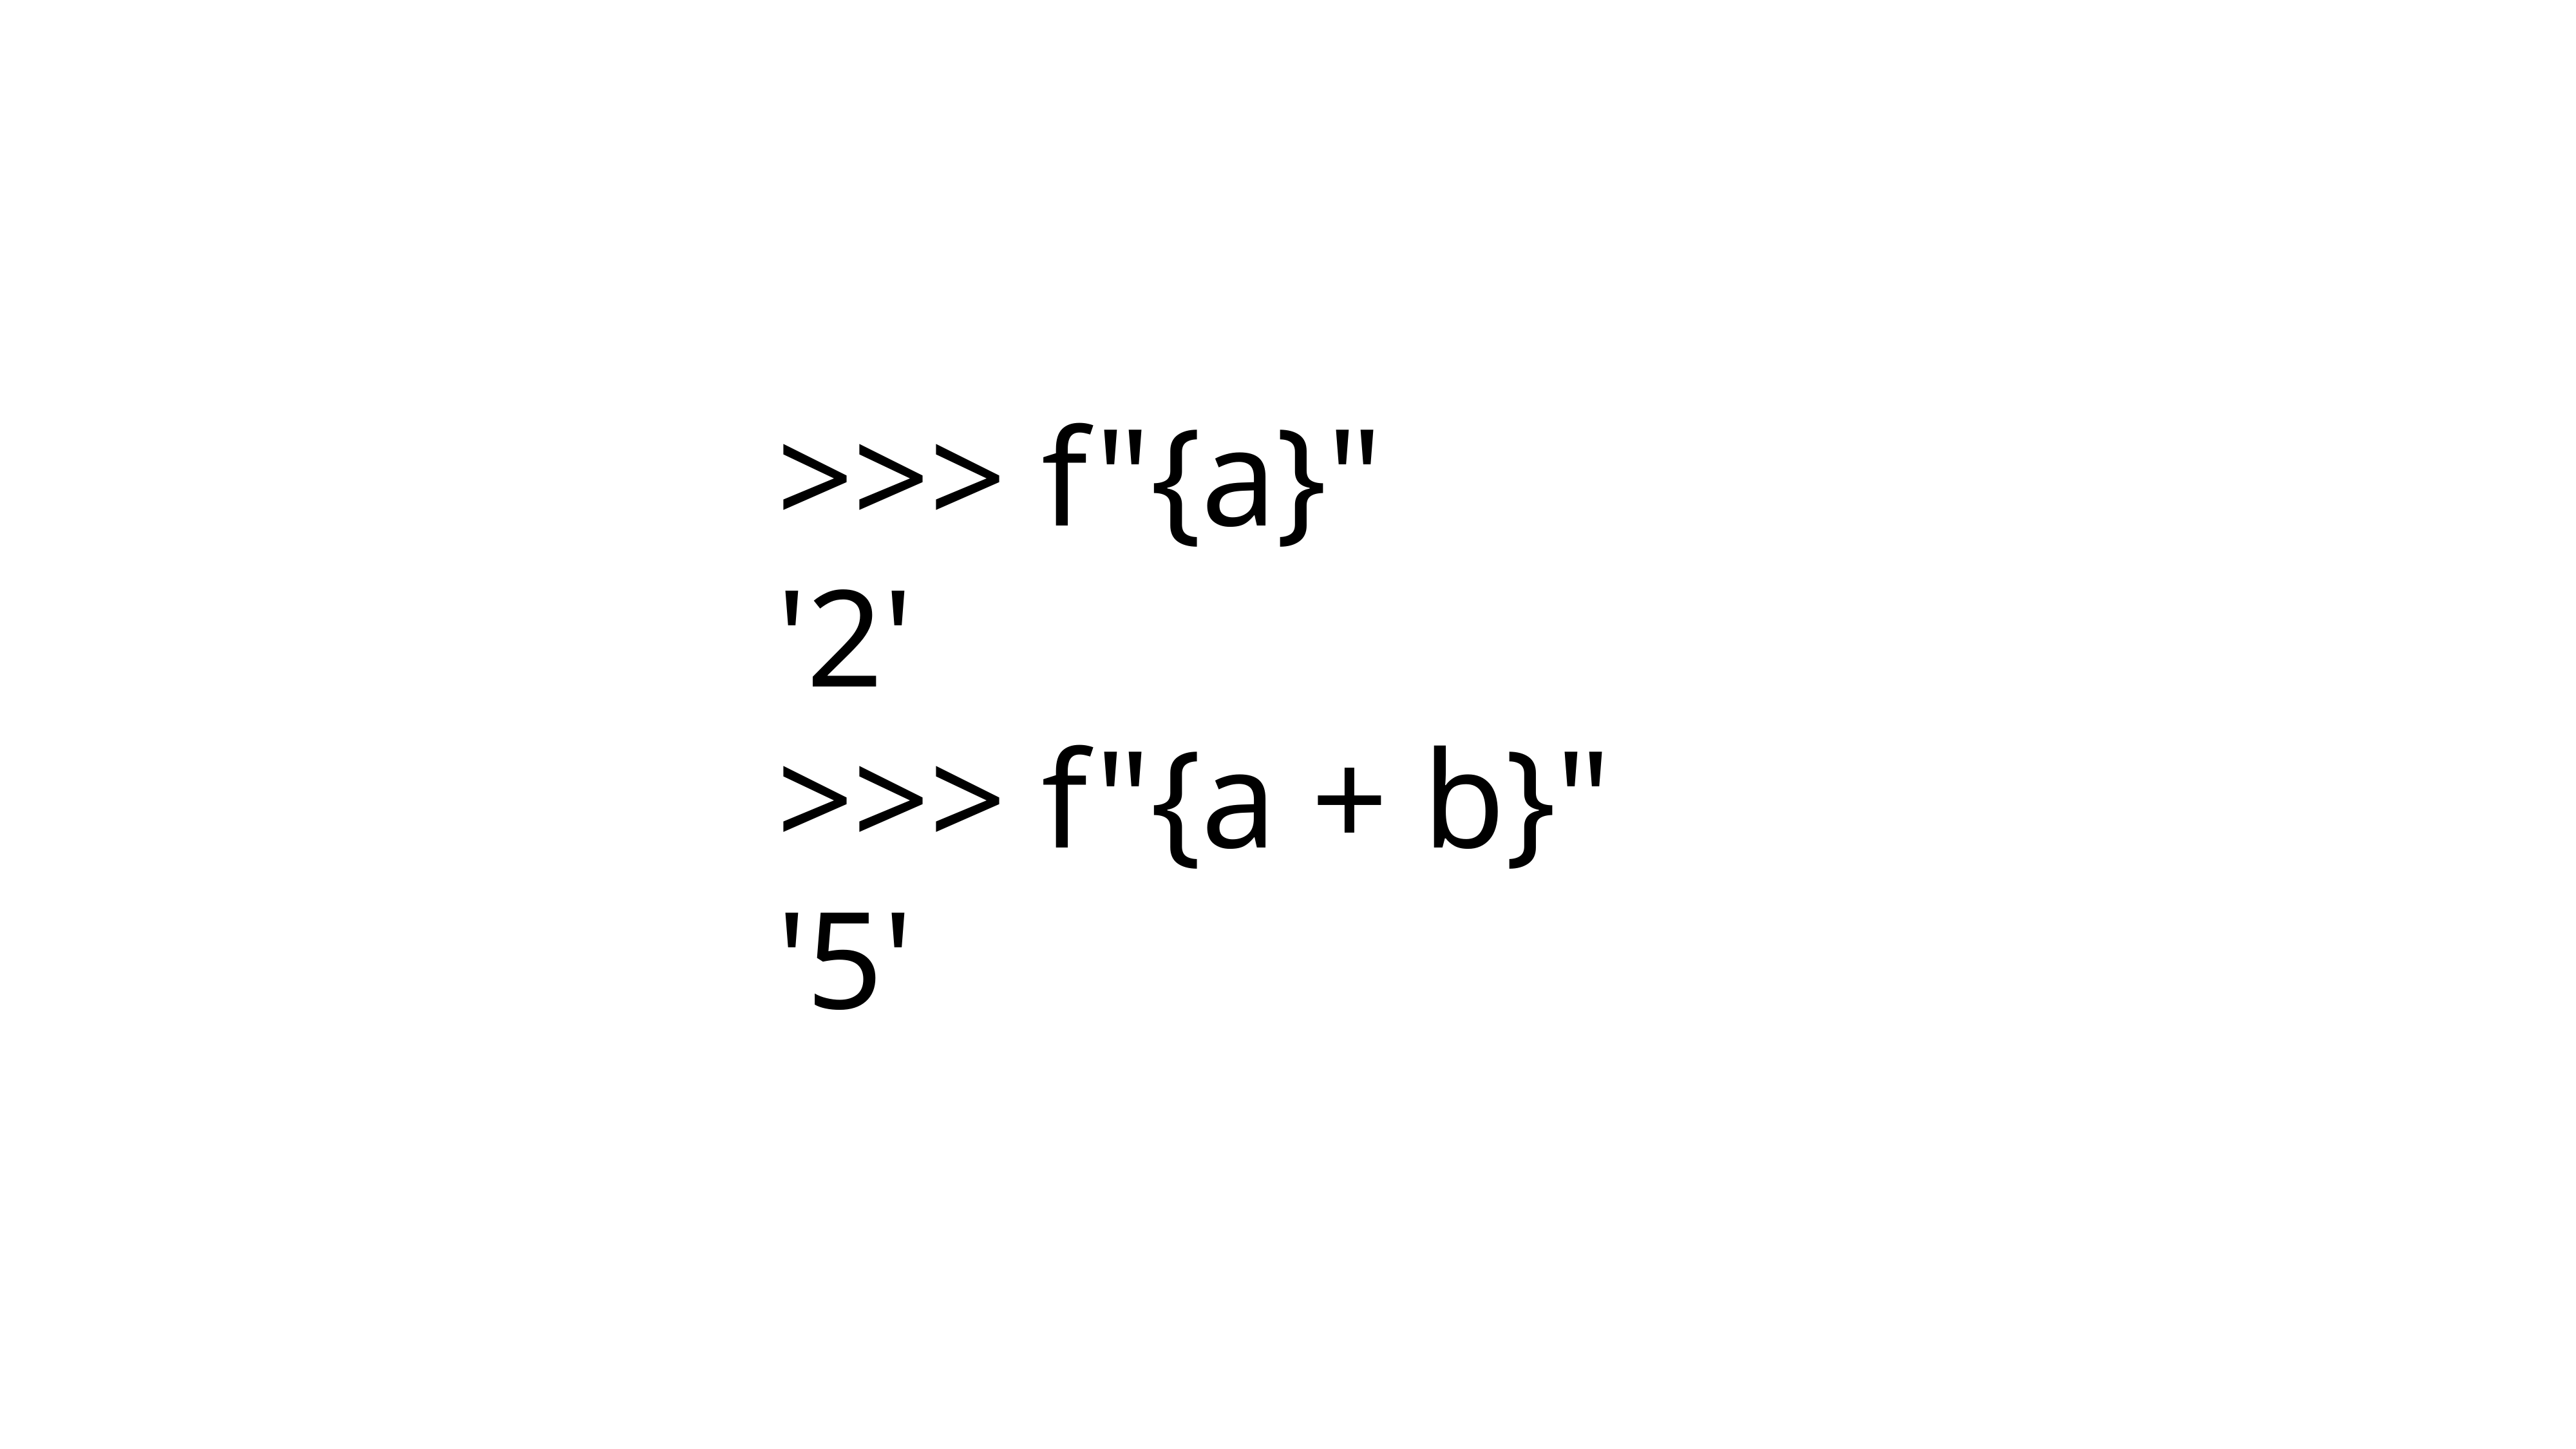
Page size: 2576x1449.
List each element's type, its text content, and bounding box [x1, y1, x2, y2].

title >>> f"{a}" '2' >>> f"{a + b}" '5' [771, 174, 2576, 1254]
